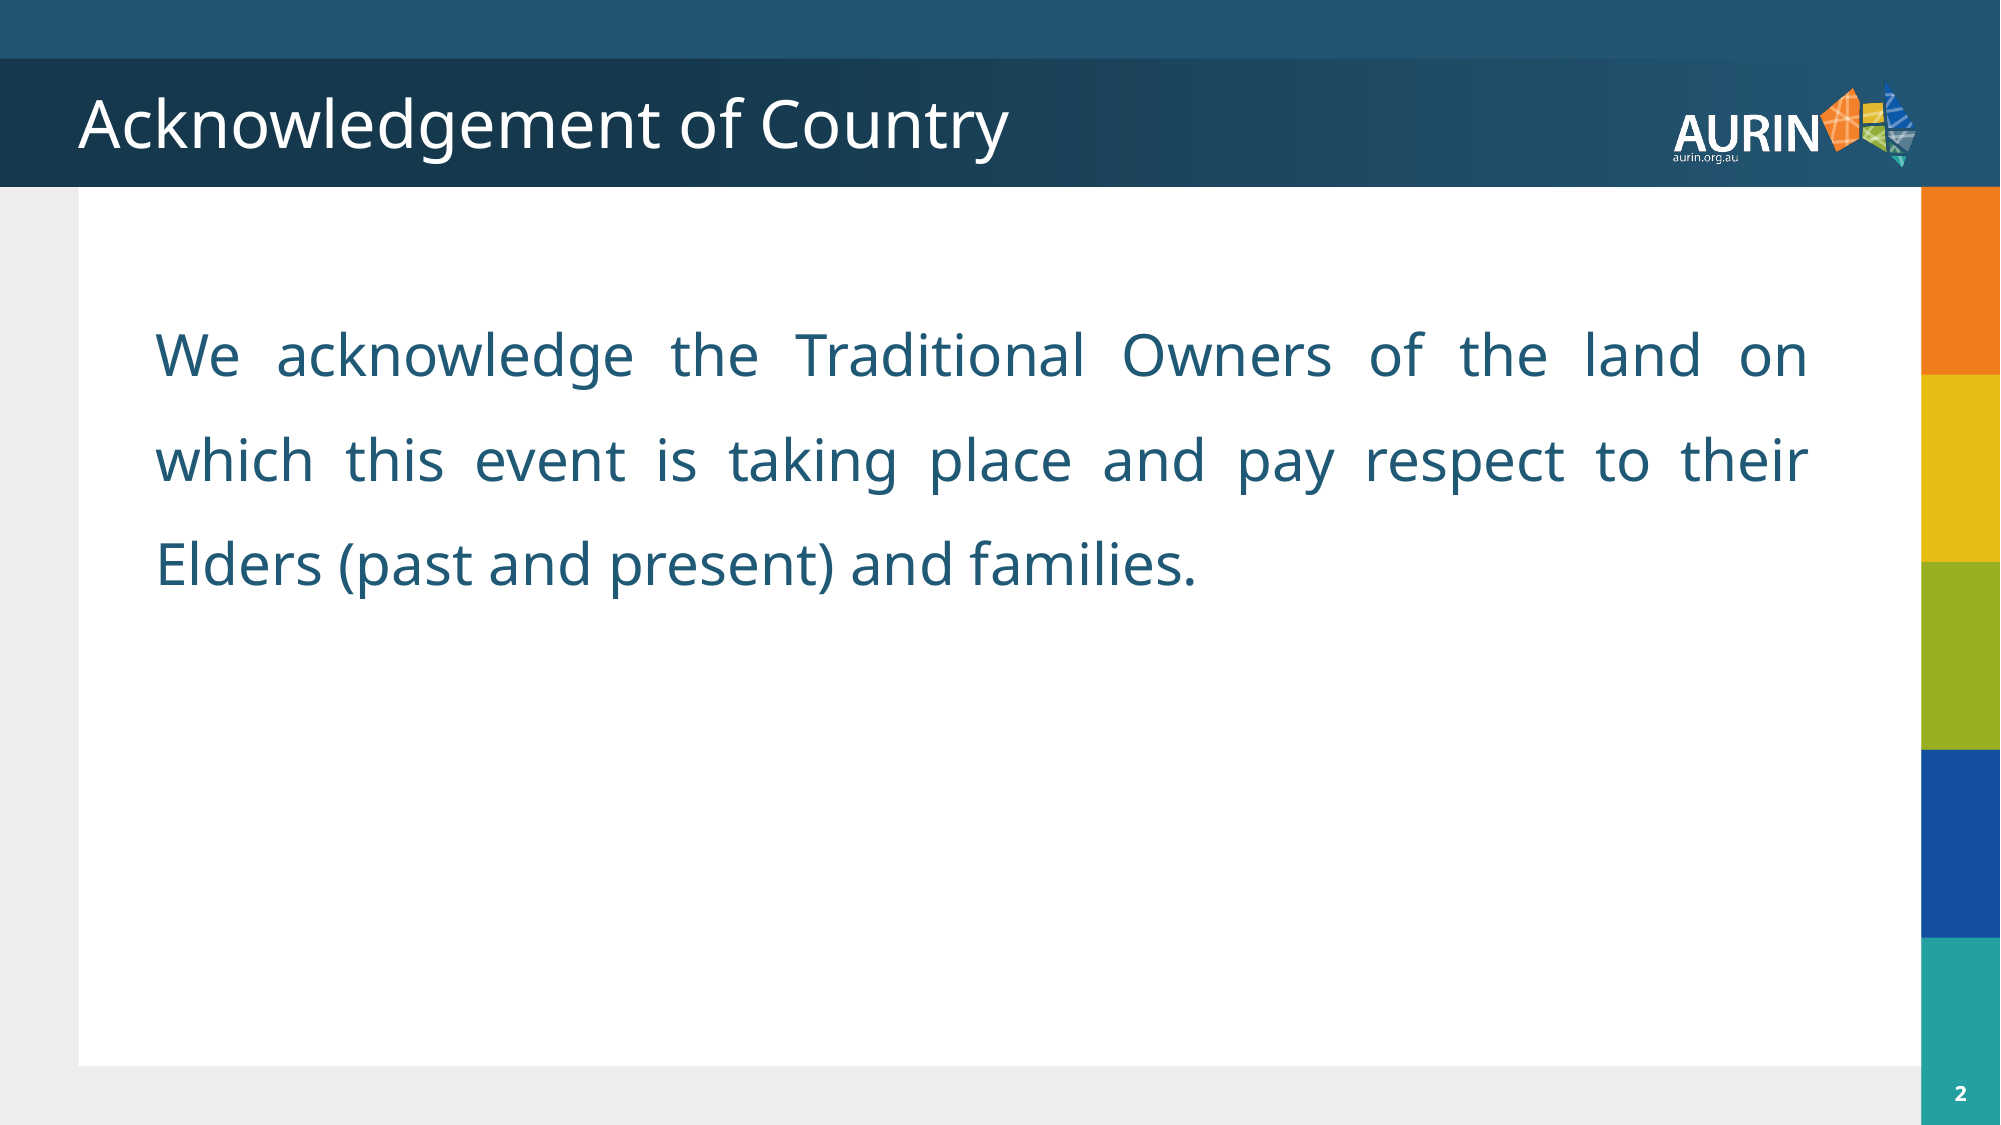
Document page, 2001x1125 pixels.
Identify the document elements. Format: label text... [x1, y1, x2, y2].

text_box We acknowledge the Traditional Owners of the land on which this event is taking place and pay respect to their Elders (past and present) and families. [140, 275, 1825, 858]
picture [0, 0, 2000, 1125]
title Acknowledgement of Country [78, 58, 1575, 186]
